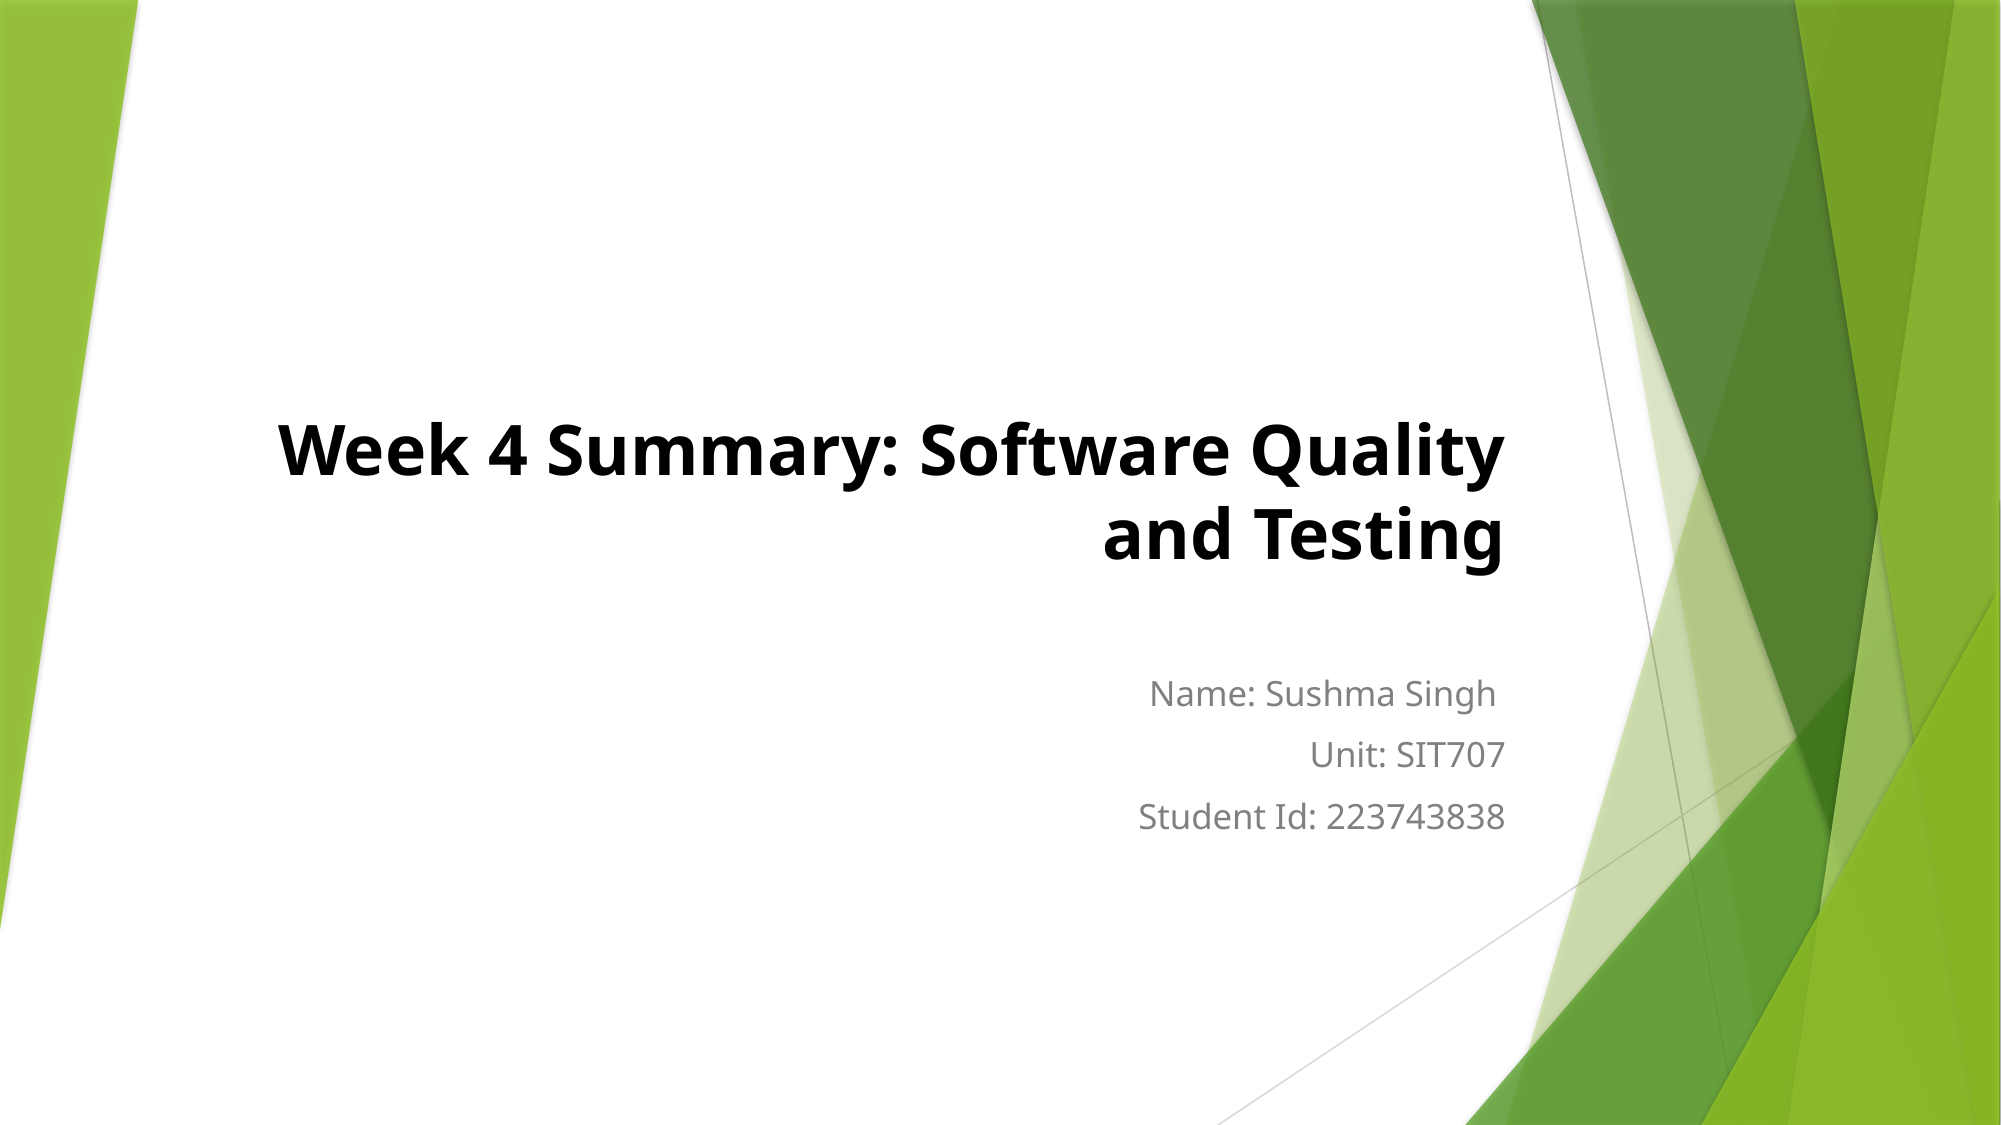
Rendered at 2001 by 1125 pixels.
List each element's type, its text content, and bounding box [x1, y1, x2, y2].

subtitle Name: Sushma Singh Unit: SIT707 Student Id: 223743838 [247, 664, 1522, 845]
title Week 4 Summary: Software Quality and Testing [247, 394, 1522, 664]
